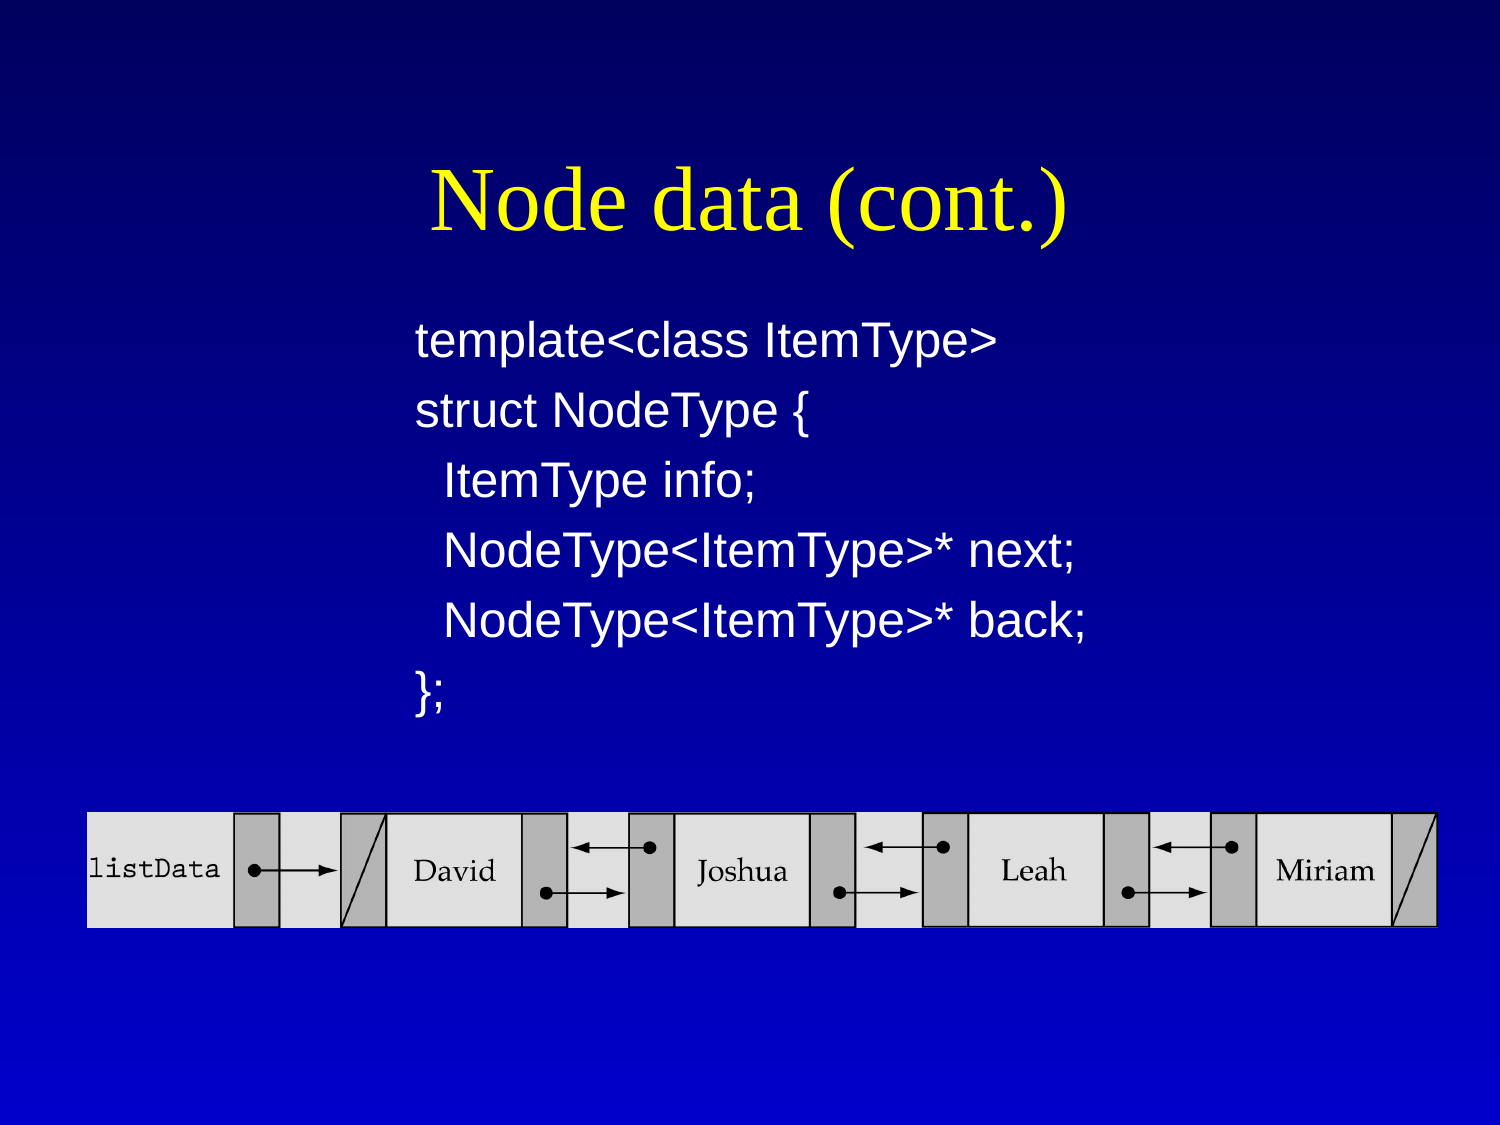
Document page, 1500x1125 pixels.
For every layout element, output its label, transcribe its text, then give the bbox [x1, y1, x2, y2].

title Node data (cont.) [112, 99, 1388, 288]
list template<class ItemType> struct NodeType { ItemType info; NodeType<ItemType>* next; NodeType<ItemType>* back; }; [399, 299, 1238, 751]
picture [87, 812, 1438, 929]
